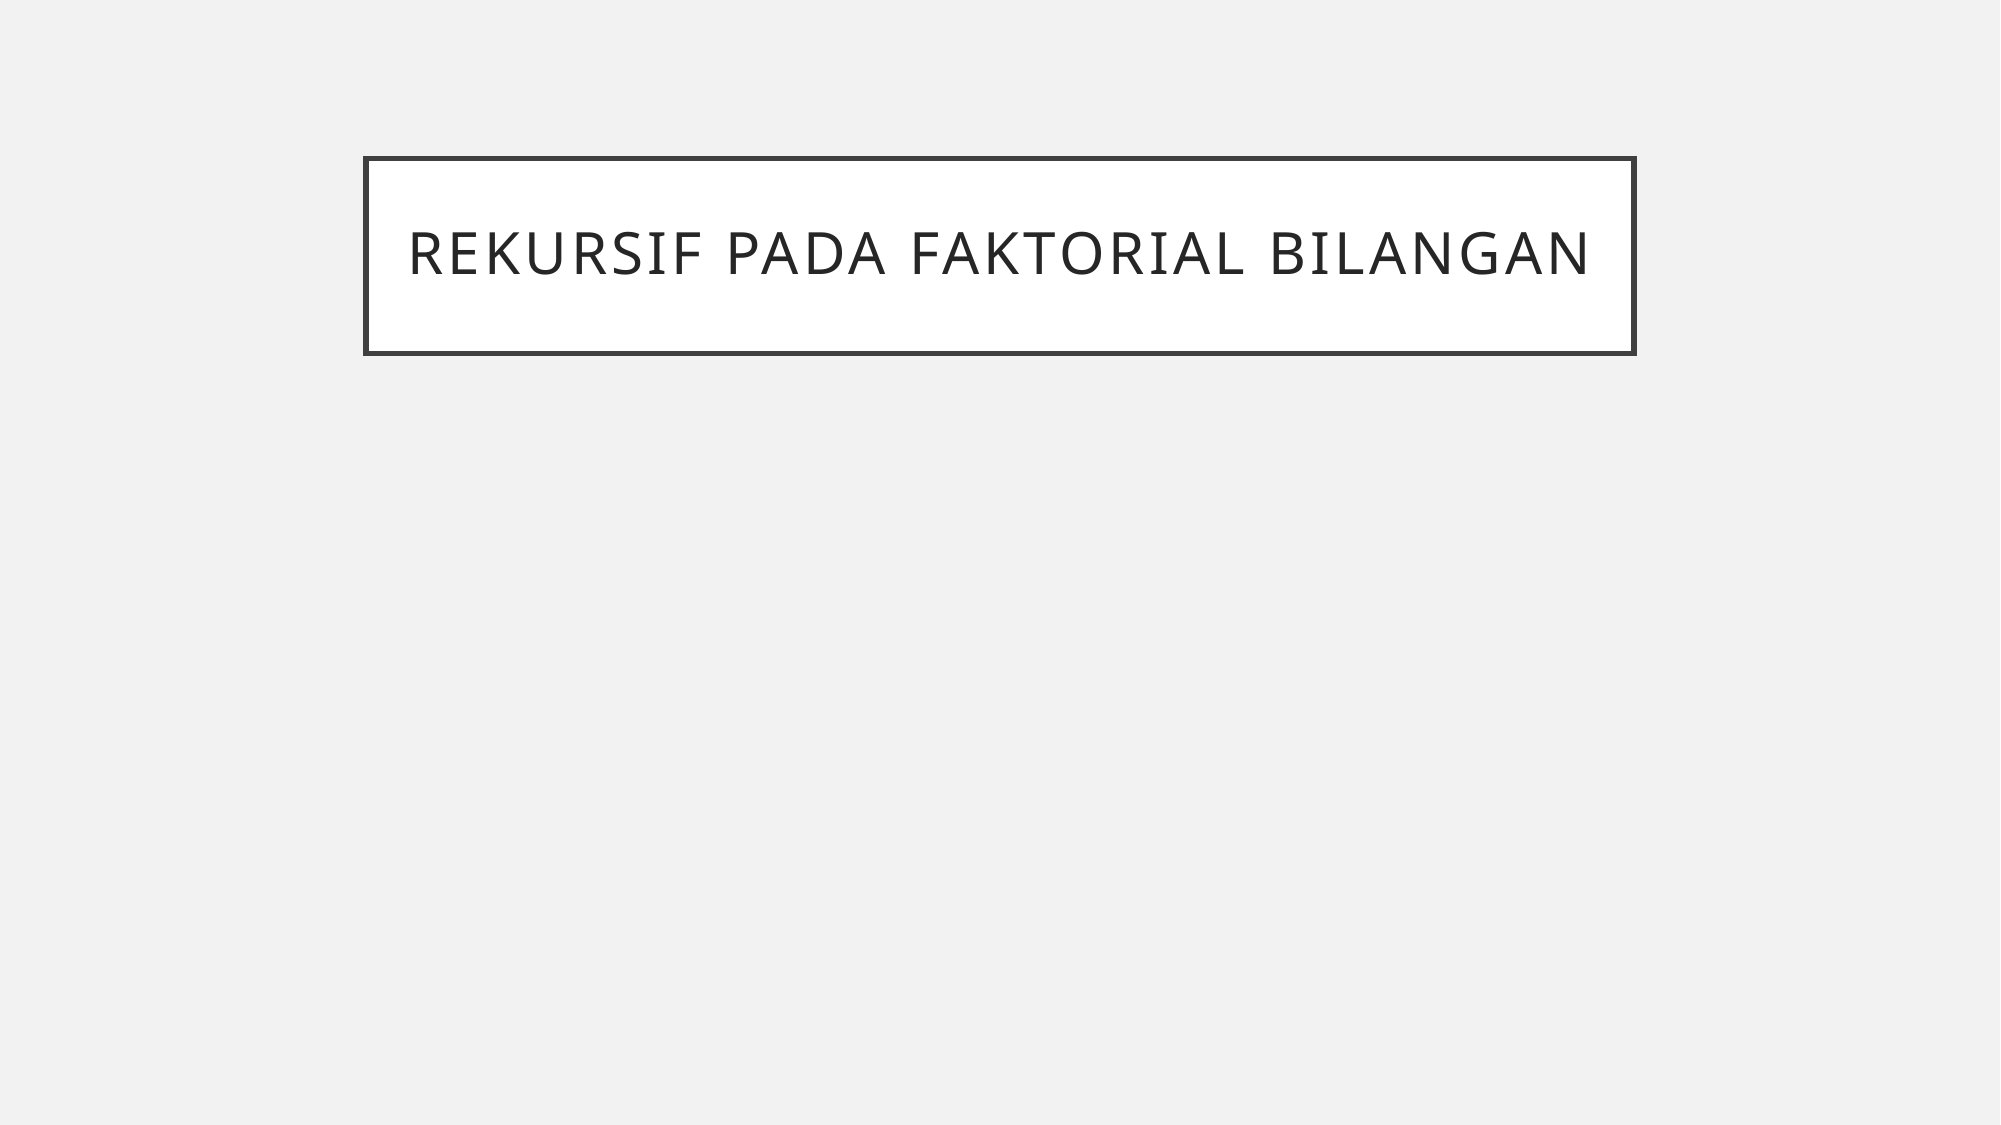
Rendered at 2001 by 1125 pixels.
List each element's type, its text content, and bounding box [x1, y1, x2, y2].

title REKURSIF PADA FAKTORIAL BILANGAN [363, 156, 1637, 356]
